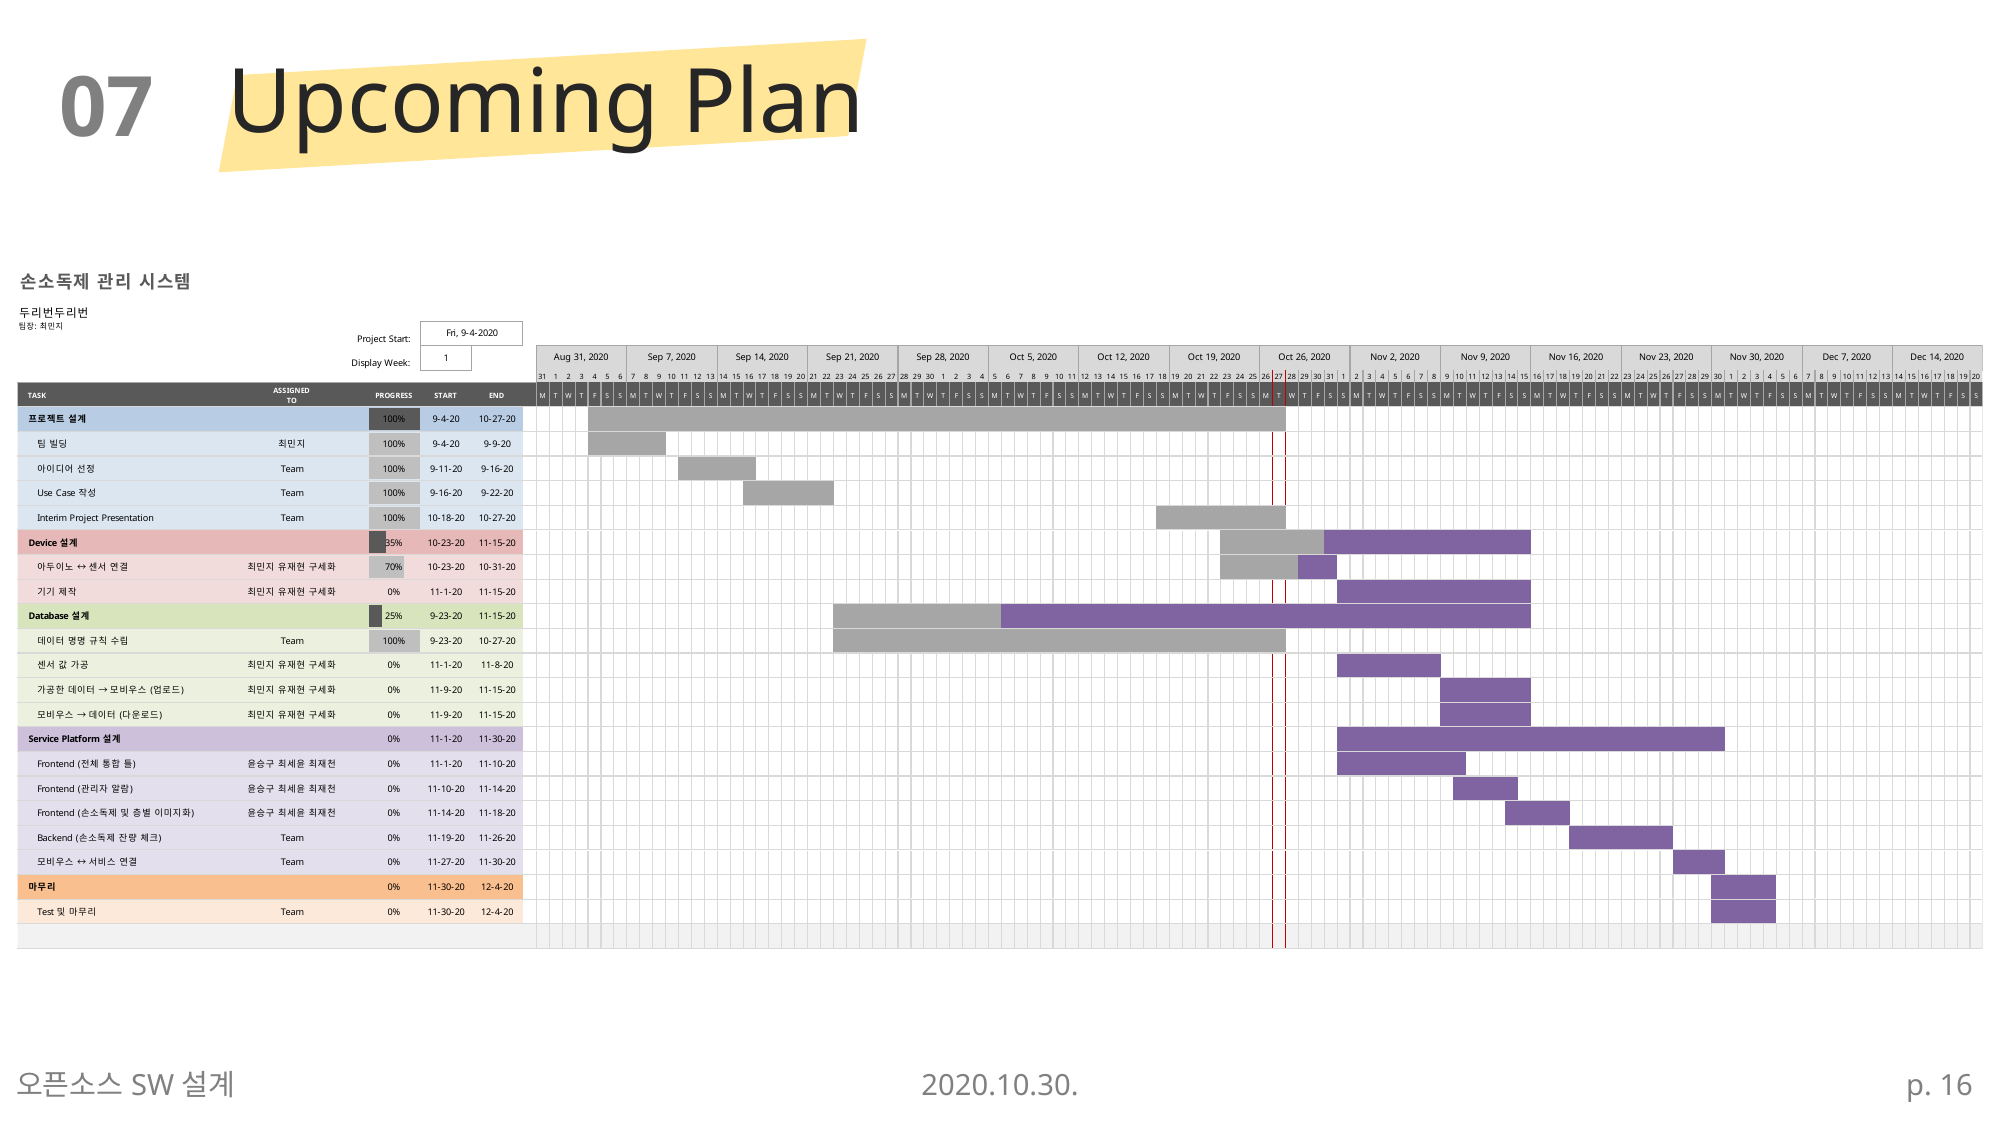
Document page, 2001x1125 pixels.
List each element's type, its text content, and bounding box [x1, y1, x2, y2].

text_box p. 16 [1891, 1058, 1988, 1109]
picture [16, 271, 1984, 949]
text_box 오픈소스SW설계 [1, 1058, 250, 1109]
text_box 2020.10.30. [906, 1058, 1094, 1109]
text_box Upcoming Plan [212, 35, 891, 173]
text_box 07 [44, 45, 189, 161]
